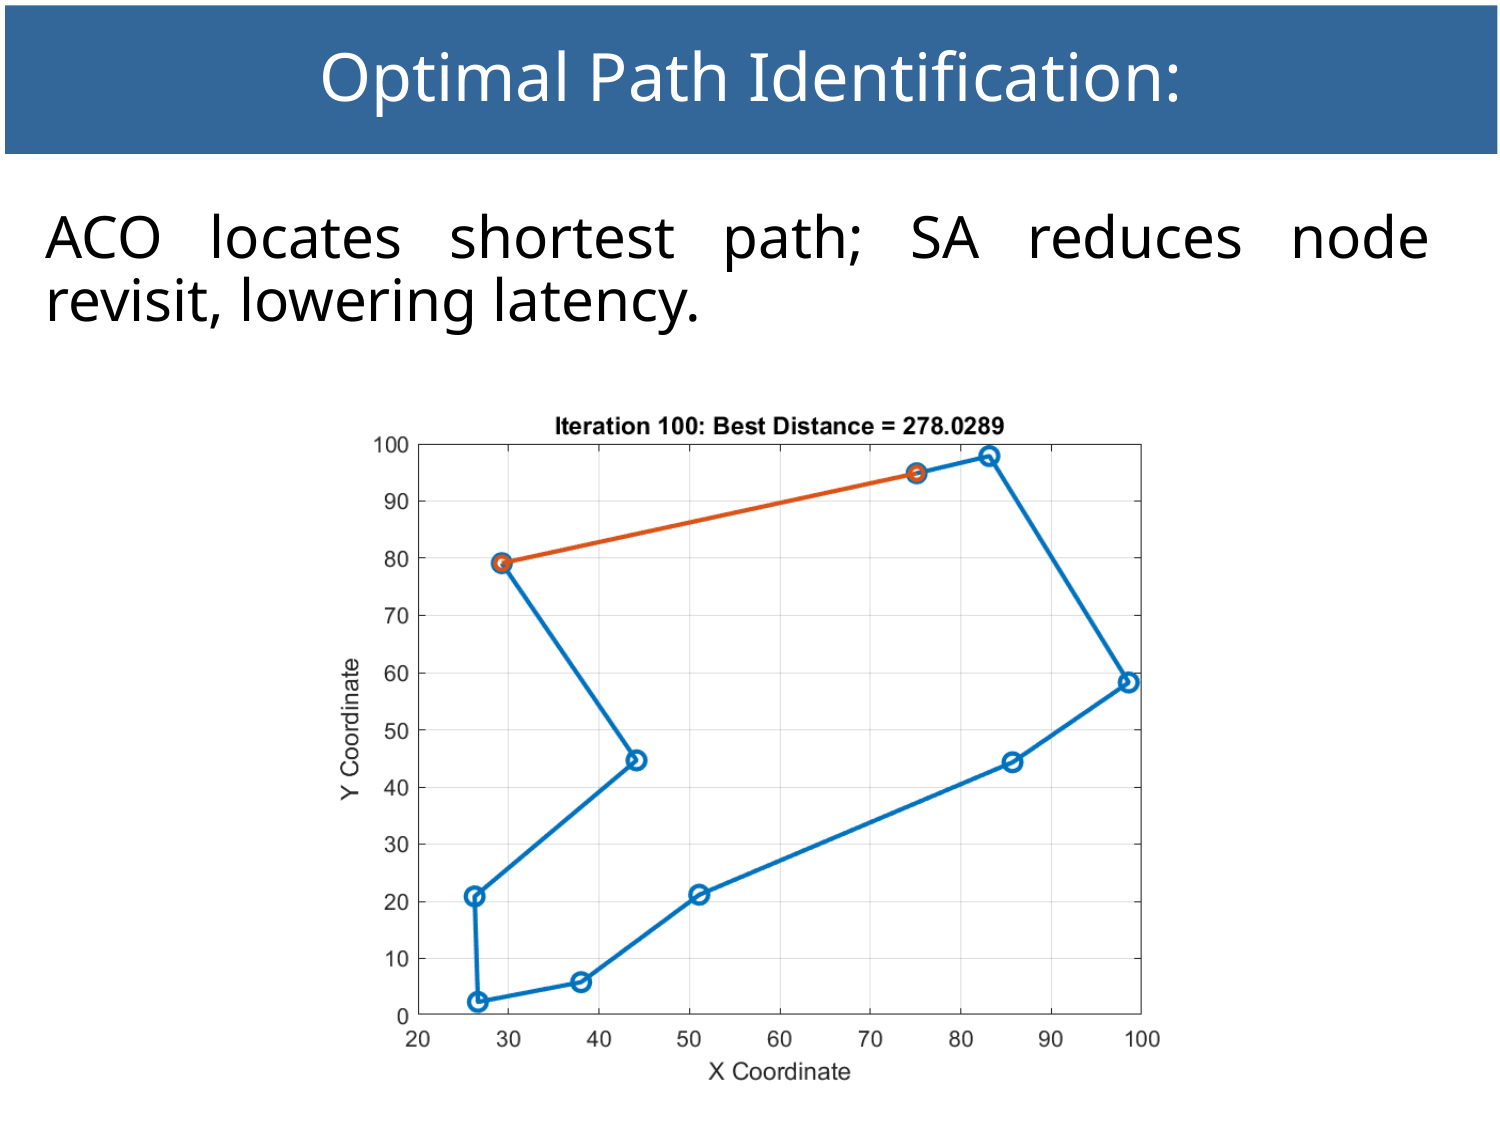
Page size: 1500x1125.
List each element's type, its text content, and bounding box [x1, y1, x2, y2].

title Optimal Path Identification: [5, 5, 1498, 154]
list ACO locates shortest path; SA reduces node revisit, lowering latency. [30, 177, 1446, 365]
picture [337, 413, 1163, 1083]
